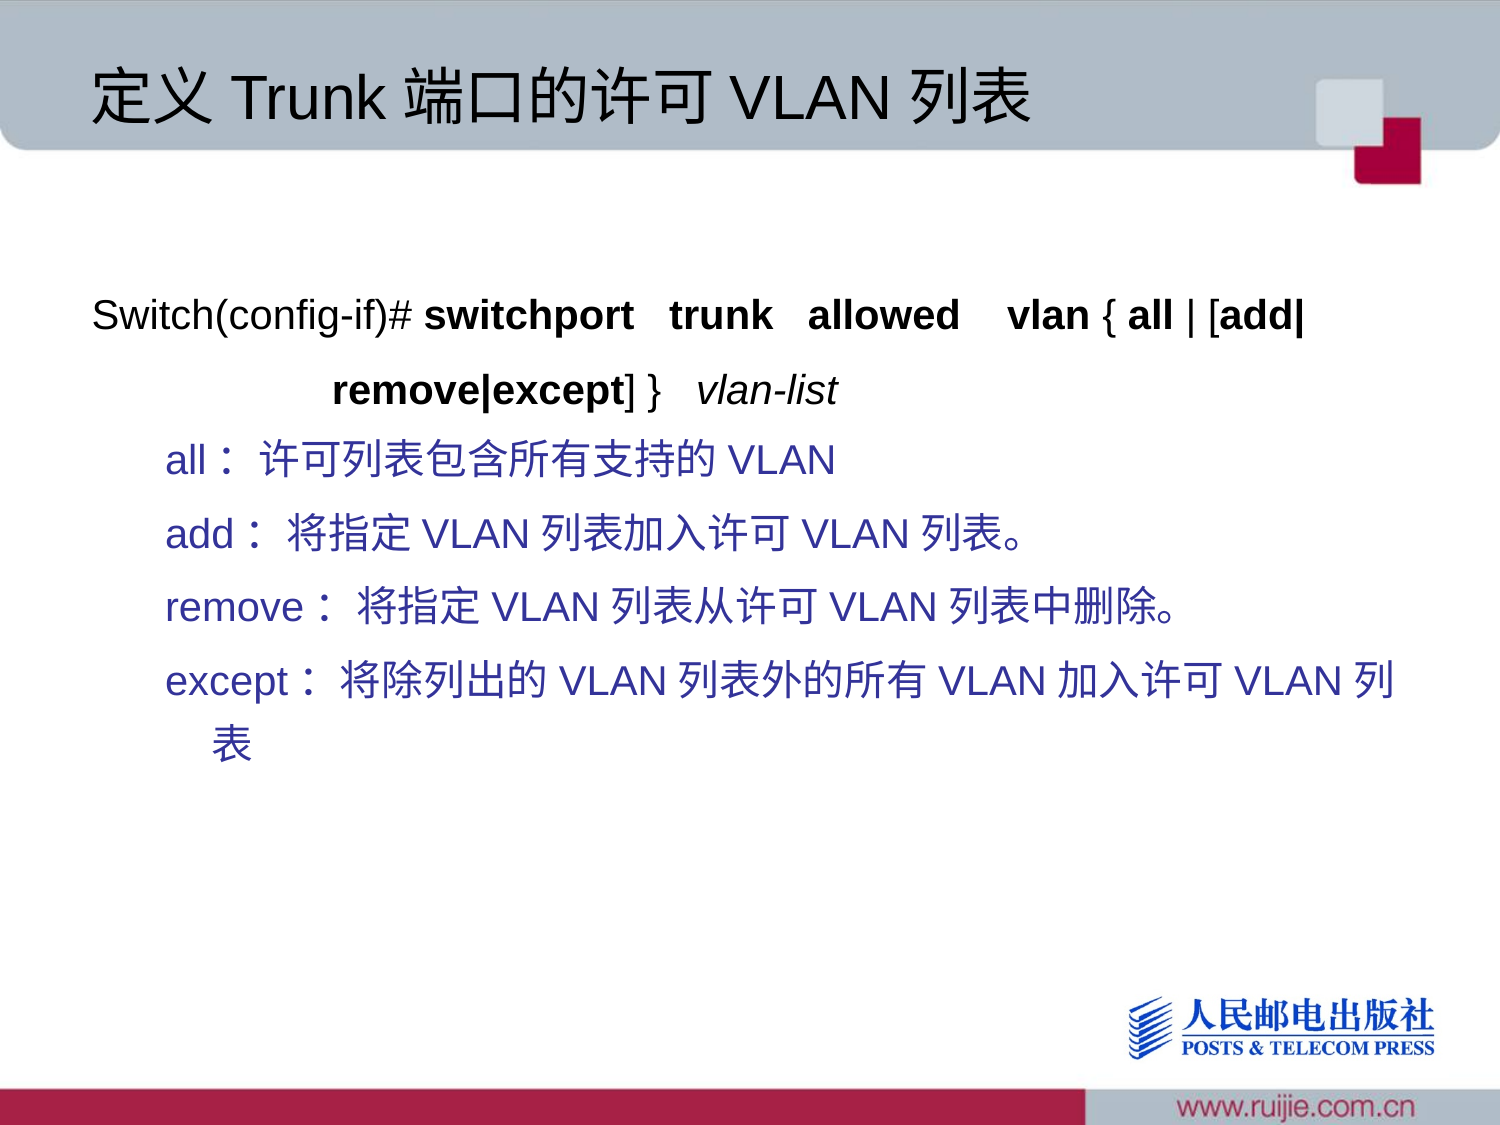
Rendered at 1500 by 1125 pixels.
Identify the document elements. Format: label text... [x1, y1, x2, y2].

picture [0, 0, 1500, 1125]
list all：许可列表包含所有支持的VLAN add：将指定VLAN列表加入许可VLAN列表。 remove：将指定VLAN列表从许可VLAN列表中删除。 except：将除列出的VLAN列表外的所有VLAN加入许可VLAN列表 [75, 262, 1436, 988]
title 定义Trunk端口的许可VLAN列表 [75, 31, 1306, 159]
text_box Switch(config-if)# switchport trunk allowed vlan { all | [add| remove|except] } vlan-list [76, 255, 1436, 421]
